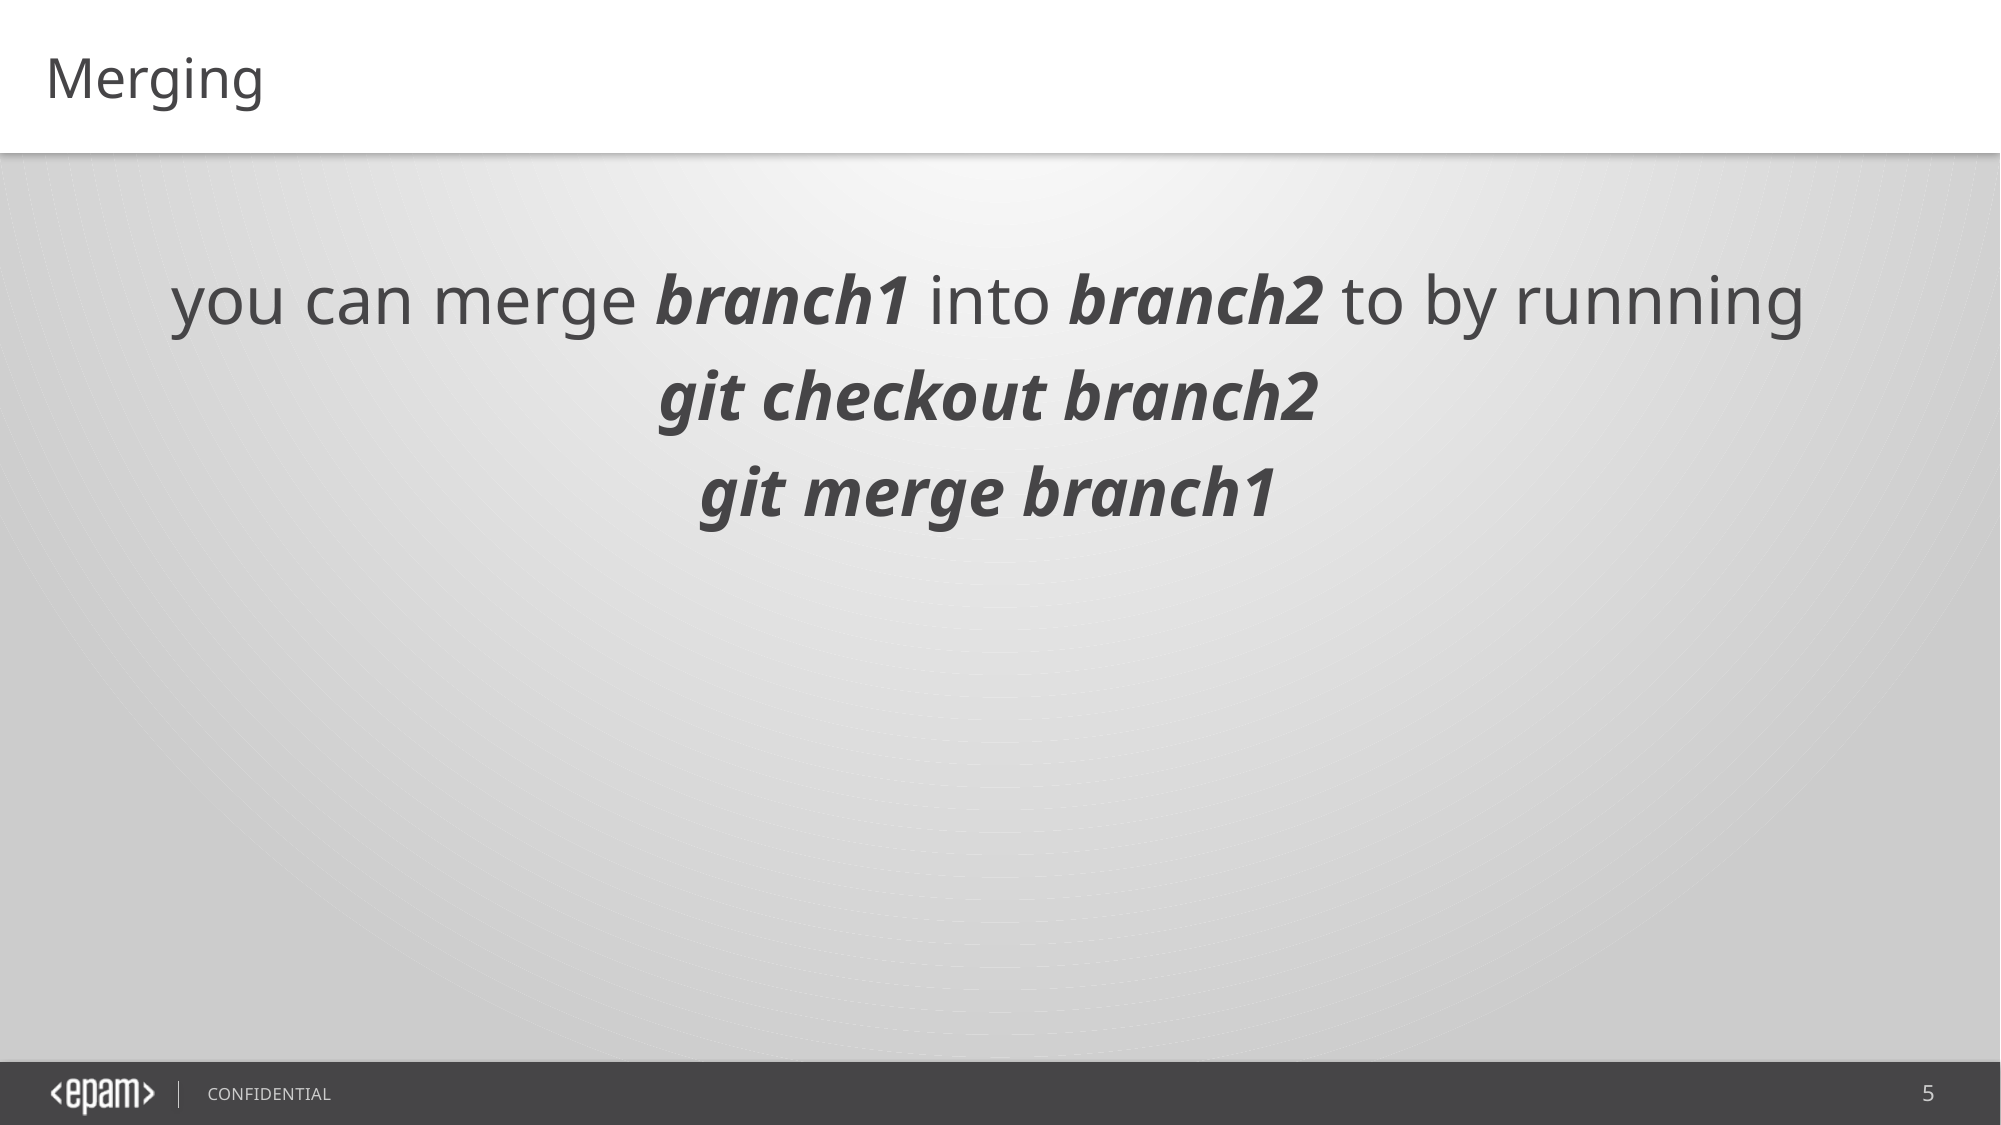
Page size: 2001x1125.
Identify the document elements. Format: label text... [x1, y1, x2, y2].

picture [50, 1078, 155, 1116]
list Merging [0, 0, 2000, 153]
list you can merge branch1 into branch2 to by runnning git checkout branch2 git merge branch1 [77, 235, 1901, 976]
